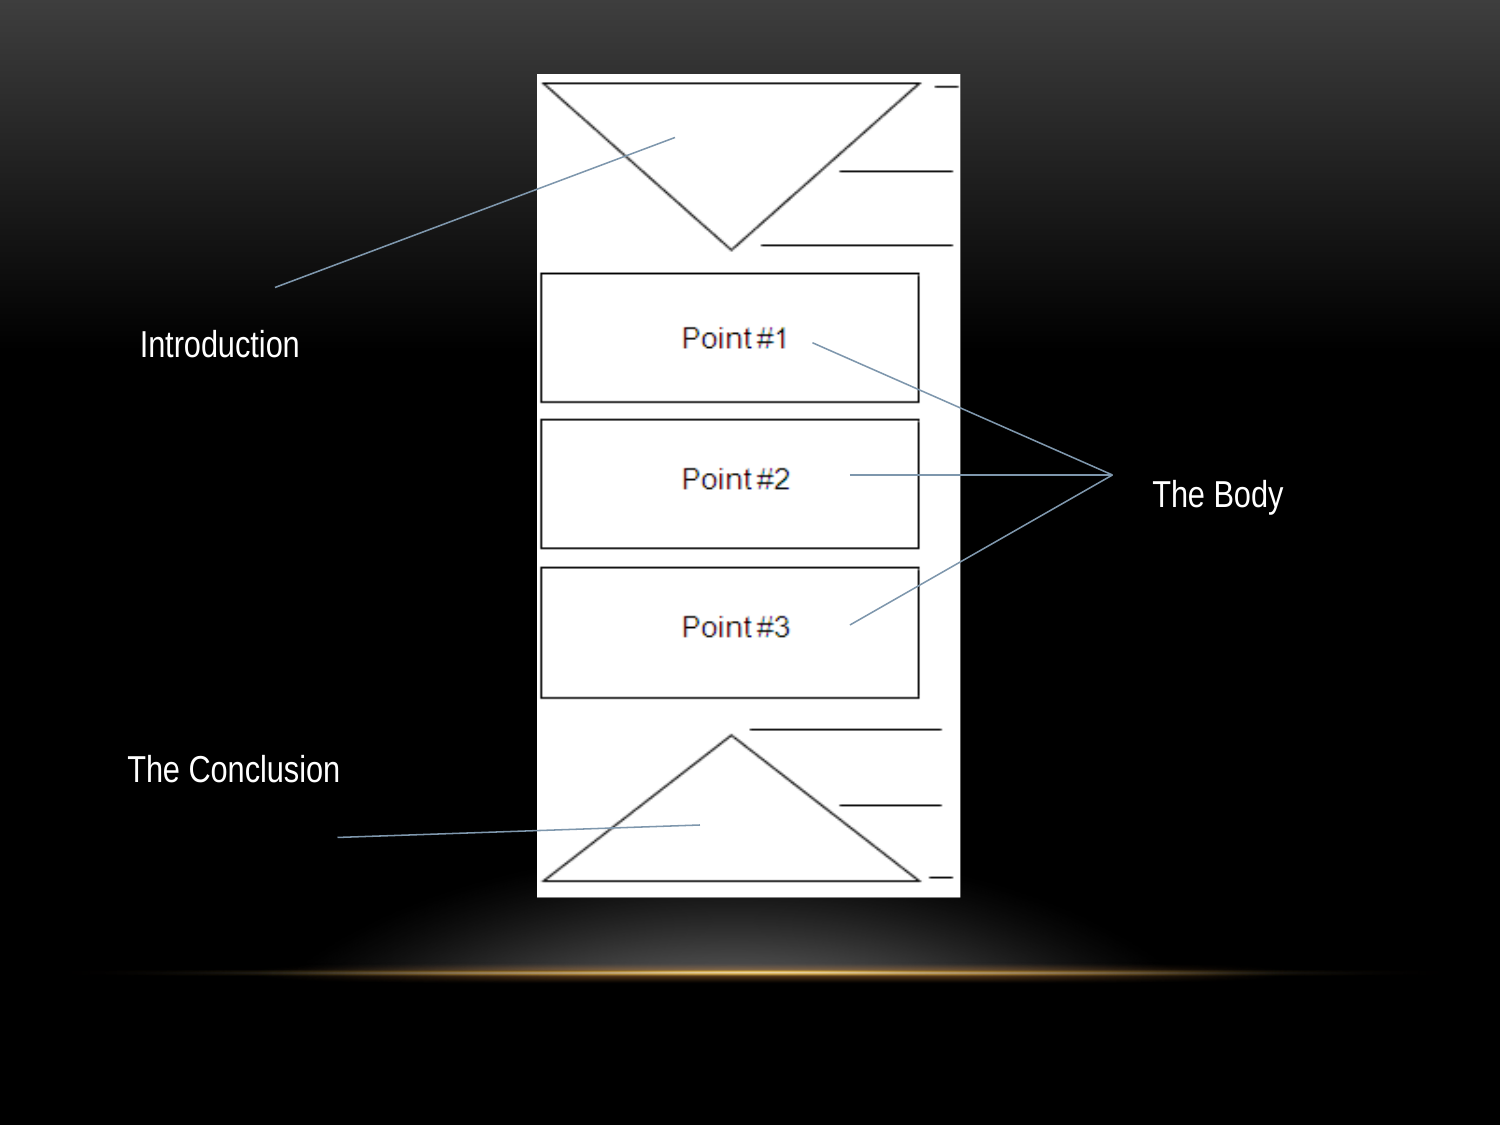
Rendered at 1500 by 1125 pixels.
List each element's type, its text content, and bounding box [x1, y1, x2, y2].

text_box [274, 137, 676, 288]
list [537, 74, 963, 901]
text_box The Body [1137, 462, 1363, 523]
picture [0, 0, 1500, 1125]
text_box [849, 474, 1113, 626]
text_box Introduction [125, 312, 388, 373]
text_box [812, 342, 1113, 476]
text_box The Conclusion [112, 737, 363, 798]
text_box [337, 824, 701, 838]
